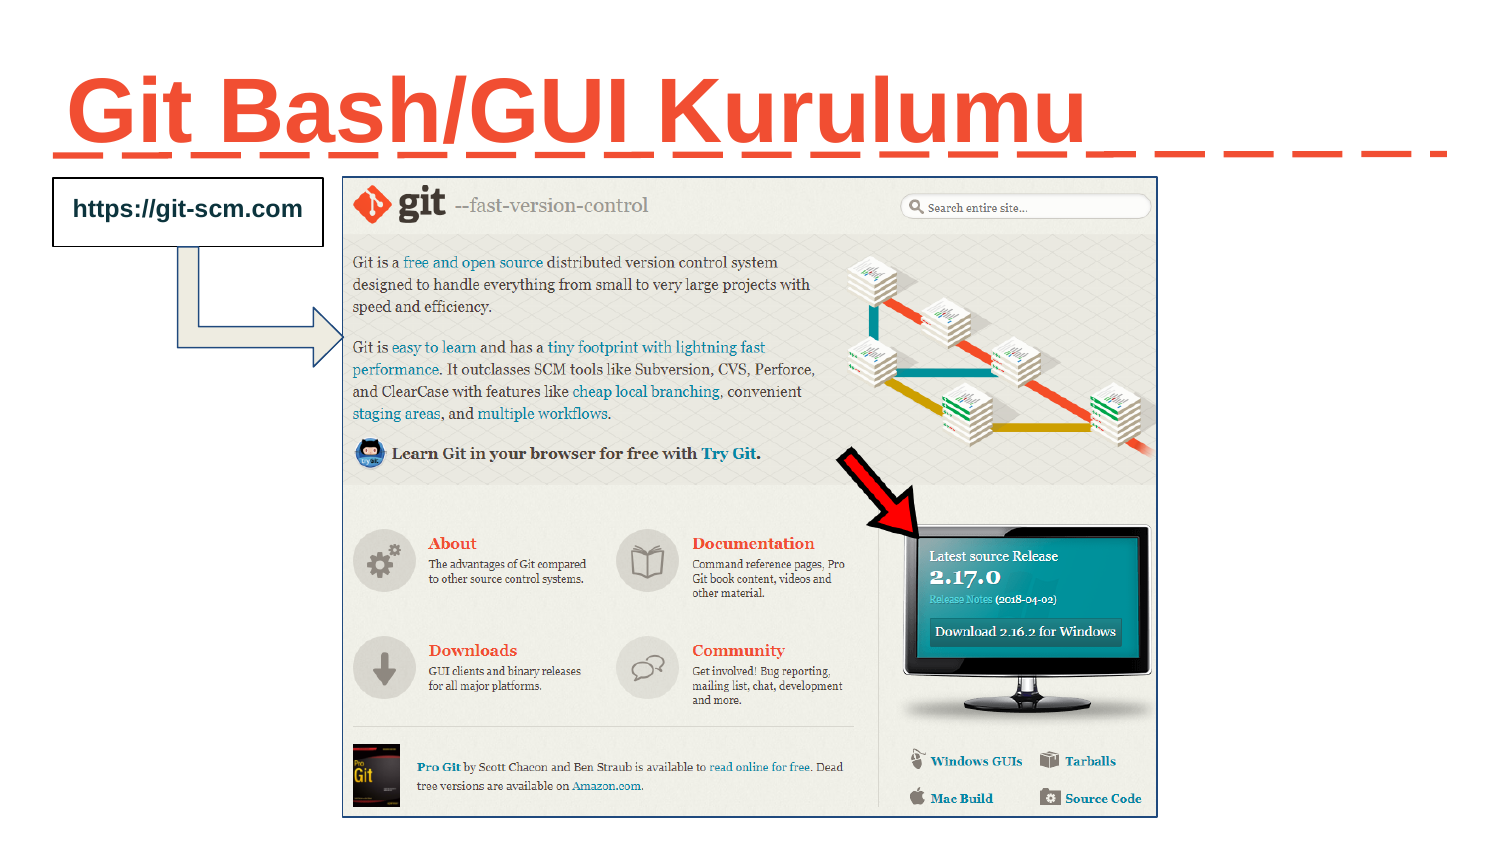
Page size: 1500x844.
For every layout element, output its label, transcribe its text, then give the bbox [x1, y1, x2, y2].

text_box https://git-scm.com [52, 177, 324, 247]
title Git Bash/GUI Kurulumu [51, 48, 1449, 142]
picture [343, 177, 1157, 817]
text_box [177, 246, 338, 367]
